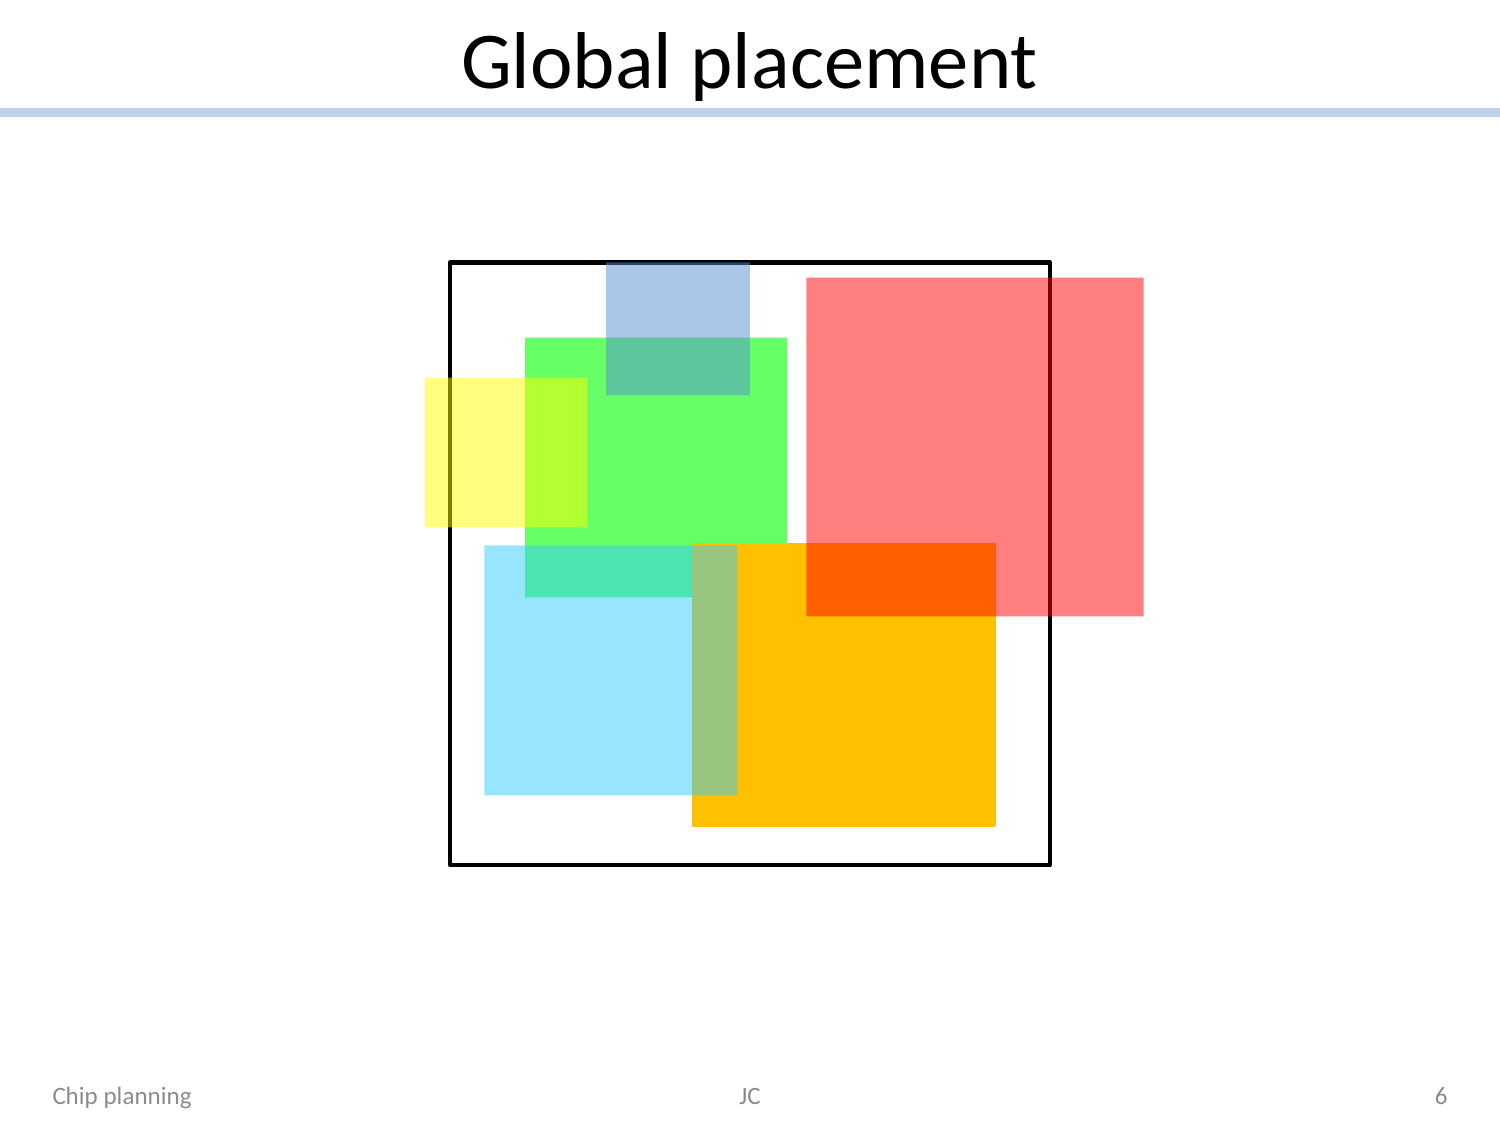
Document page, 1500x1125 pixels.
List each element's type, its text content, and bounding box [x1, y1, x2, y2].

footer JC [512, 1065, 988, 1125]
slide_number Chip planning [37, 1065, 388, 1125]
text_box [424, 224, 1144, 878]
title Global placement [75, 0, 1425, 113]
slide_number 6 [1112, 1065, 1463, 1125]
